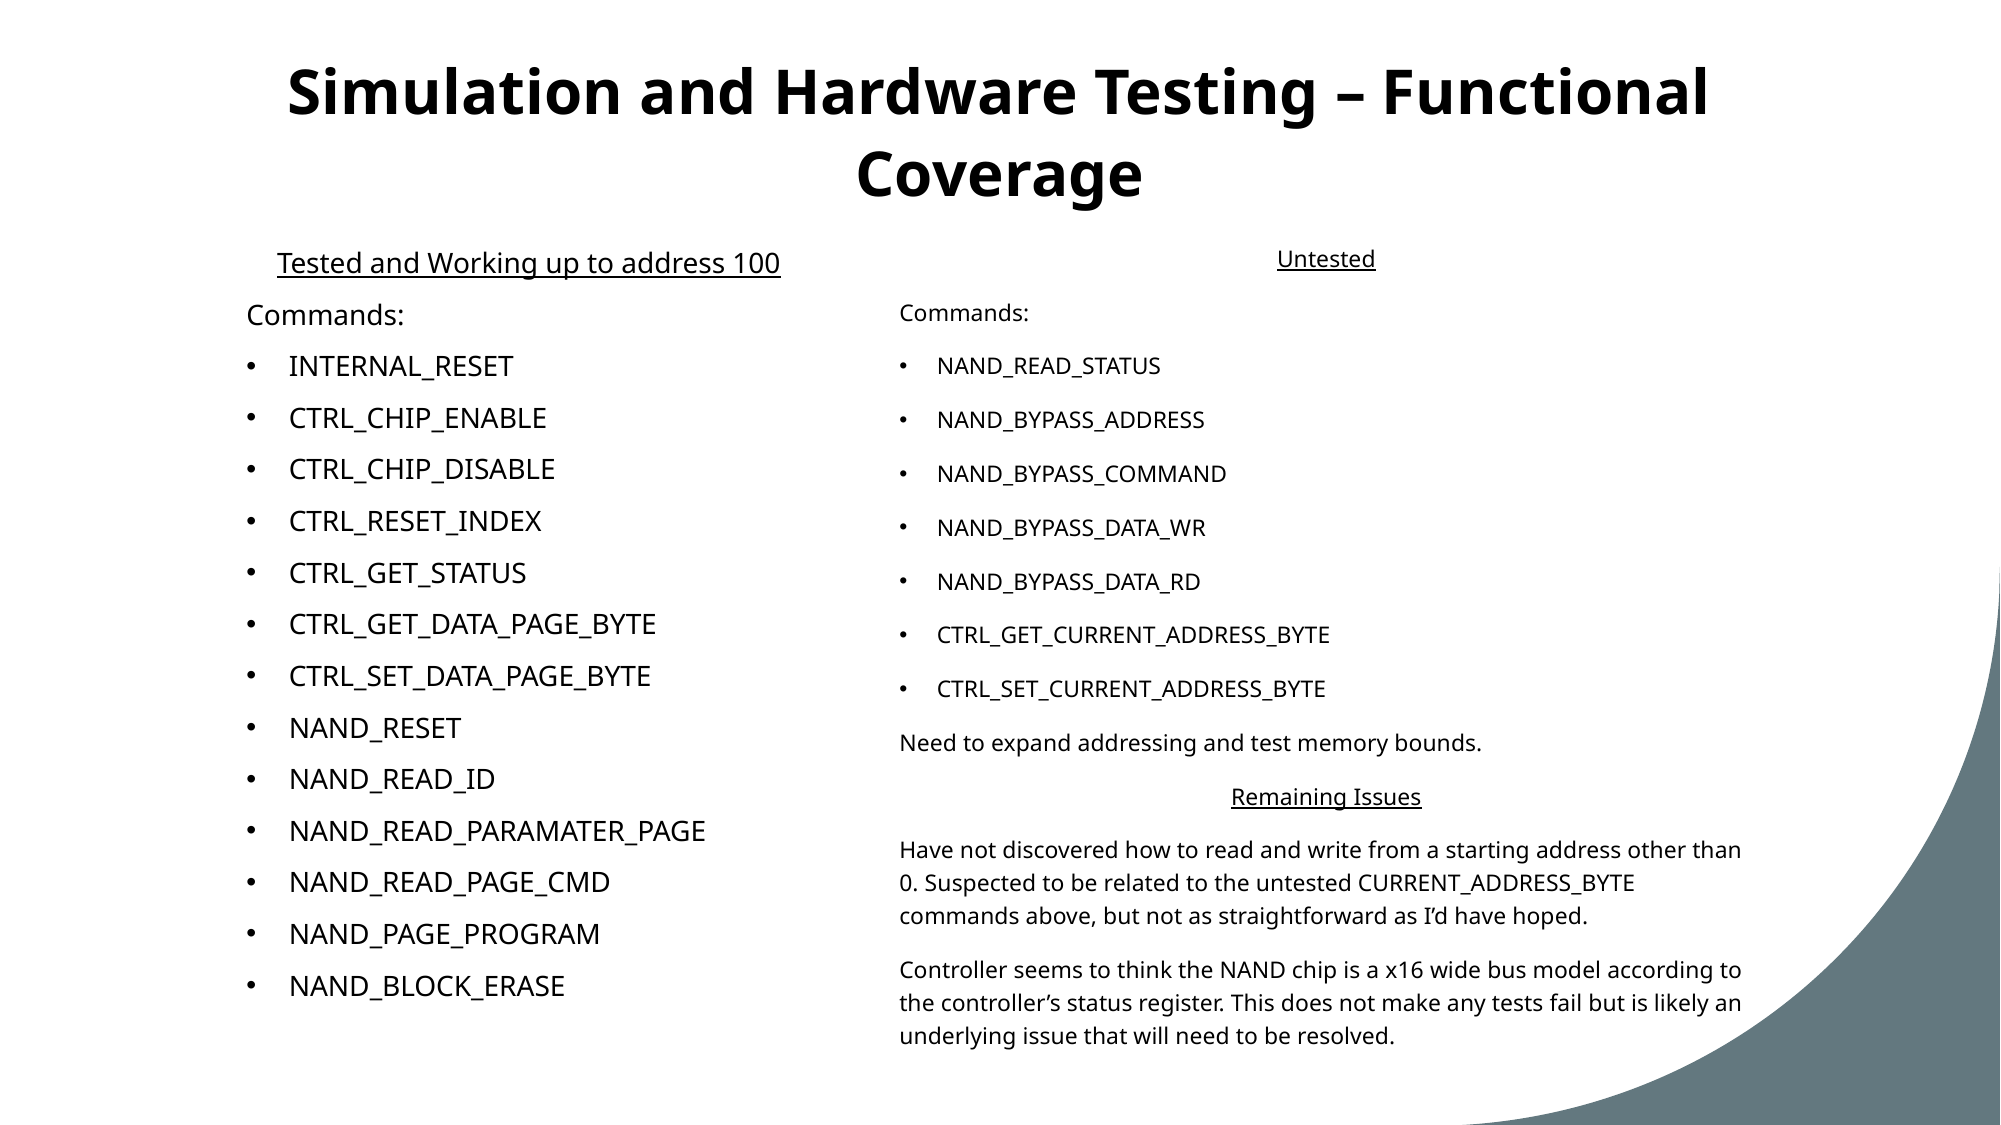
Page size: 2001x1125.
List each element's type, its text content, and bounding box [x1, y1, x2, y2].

list Untested Commands: NAND_READ_STATUS NAND_BYPASS_ADDRESS NAND_BYPASS_COMMAND NAND_BYPASS_DATA_WR NAND_BYPASS_DATA_RD CTRL_GET_CURRENT_ADDRESS_BYTE CTRL_SET_CURRENT_ADDRESS_BYTE Need to expand addressing and test memory bounds. Remaining Issues Have not discovered how to read and write from a starting address other than 0. Suspected to be related to the untested CURRENT_ADDRESS_BYTE commands above, but not as straightforward as I’d have hoped. Controller seems to think the NAND chip is a x16 wide bus model according to the controller’s status register. This does not make any tests fail but is likely an underlying issue that will need to be resolved. [884, 231, 1769, 1014]
title Simulation and Hardware Testing – Functional Coverage [183, 36, 1817, 216]
list Tested and Working up to address 100 Commands: INTERNAL_RESET CTRL_CHIP_ENABLE CTRL_CHIP_DISABLE CTRL_RESET_INDEX CTRL_GET_STATUS CTRL_GET_DATA_PAGE_BYTE CTRL_SET_DATA_PAGE_BYTE NAND_RESET NAND_READ_ID NAND_READ_PARAMATER_PAGE NAND_READ_PAGE_CMD NAND_PAGE_PROGRAM NAND_BLOCK_ERASE [231, 231, 827, 1014]
